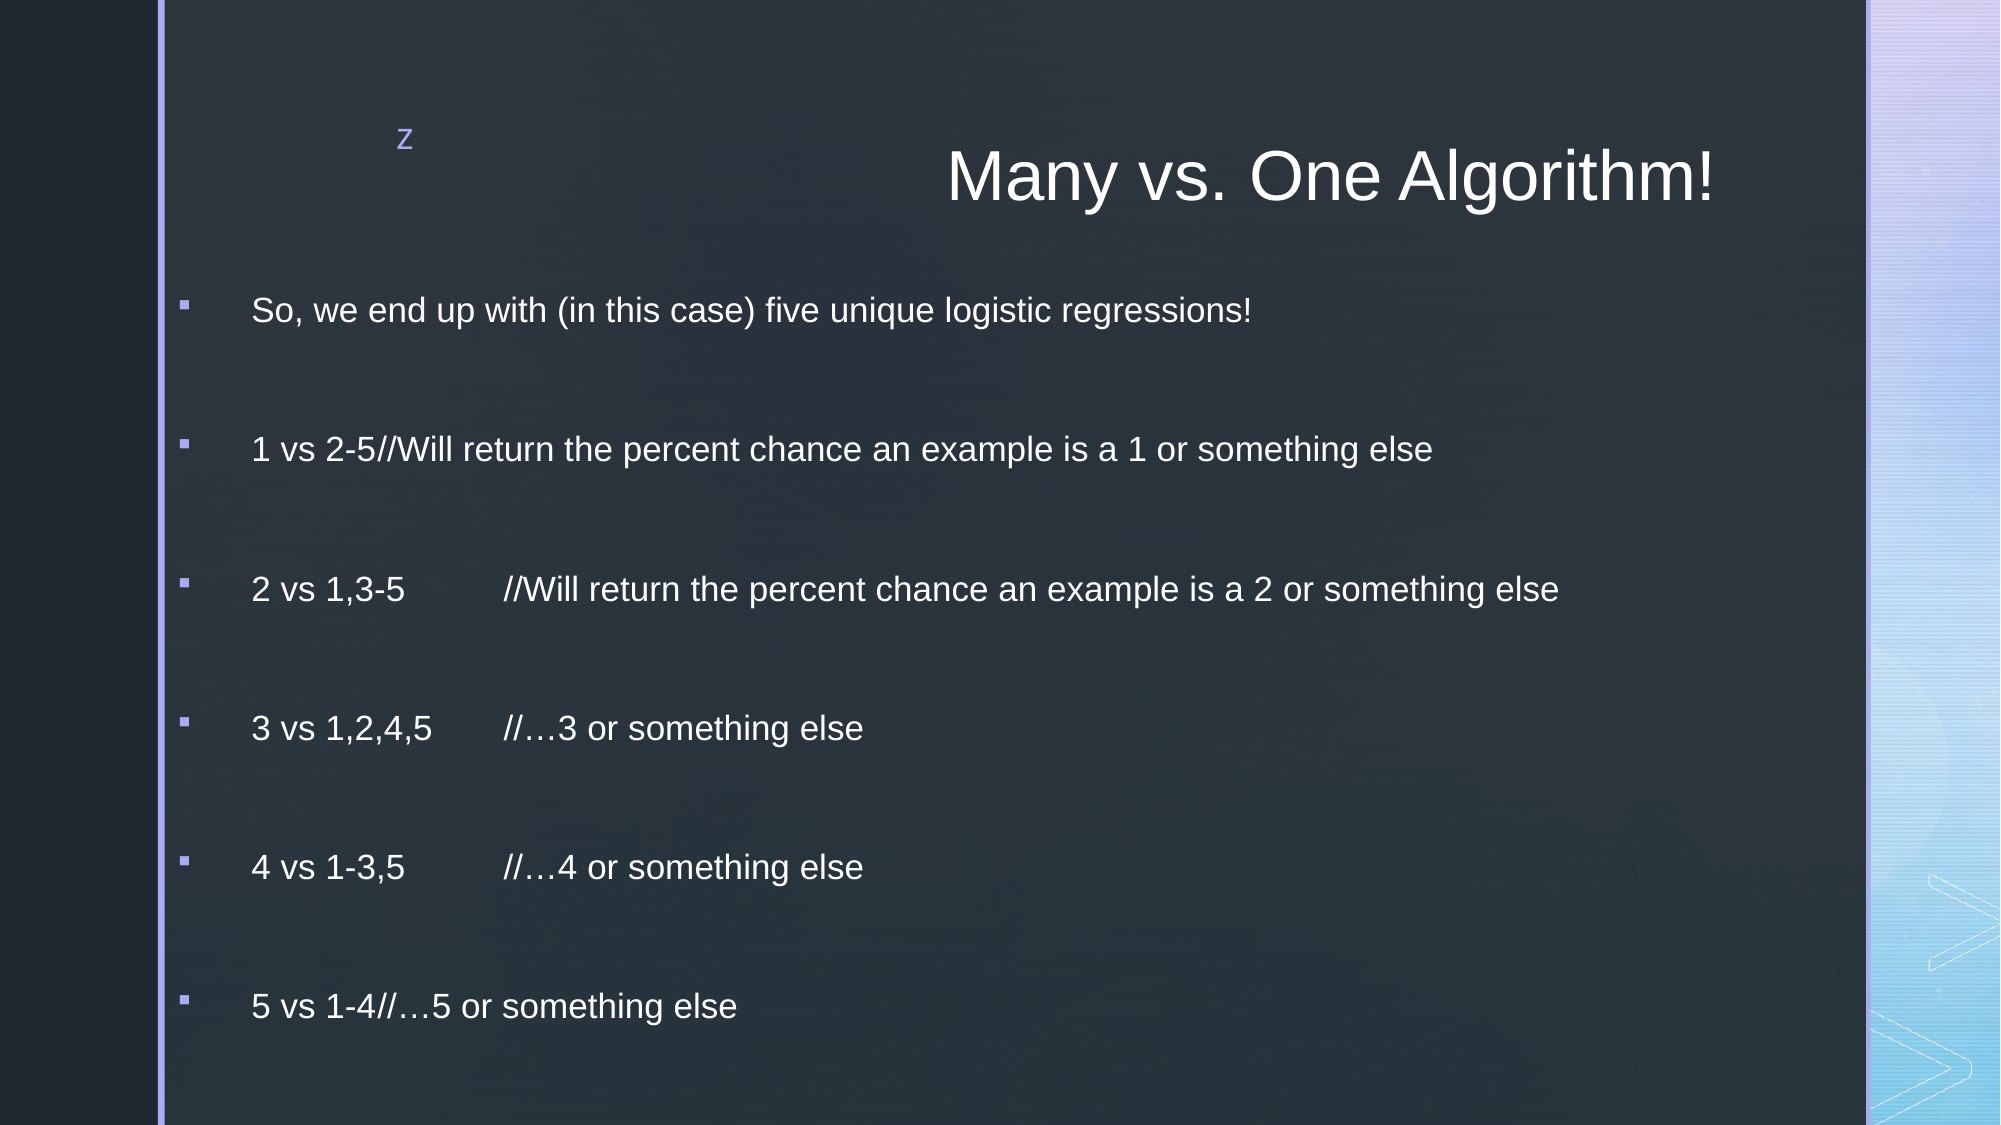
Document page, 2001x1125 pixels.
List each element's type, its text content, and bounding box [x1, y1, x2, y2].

picture [1871, 0, 2001, 1125]
list So, we end up with (in this case) five unique logistic regressions! 1 vs 2-5 //Will return the percent chance an example is a 1 or something else 2 vs 1,3-5 //Will return the percent chance an example is a 2 or something else 3 vs 1,2,4,5 //…3 or something else 4 vs 1-3,5 //…4 or something else 5 vs 1-4 //…5 or something else [156, 271, 1911, 1040]
title Many vs. One Algorithm! [428, 132, 1733, 271]
